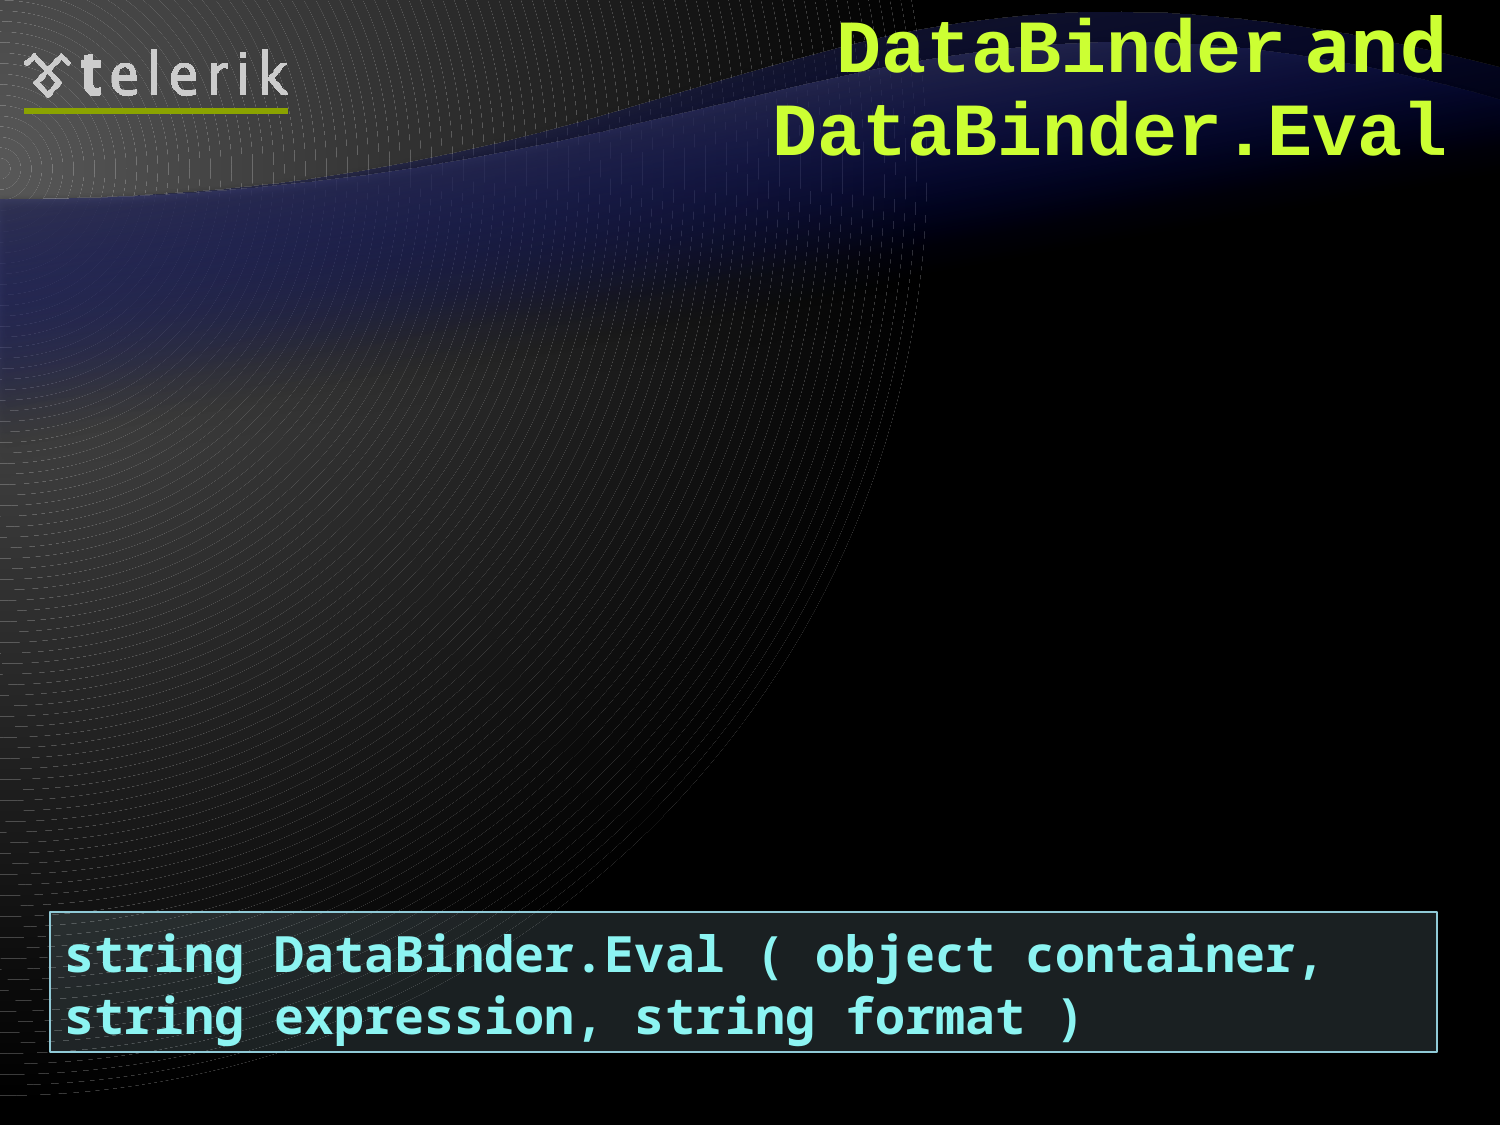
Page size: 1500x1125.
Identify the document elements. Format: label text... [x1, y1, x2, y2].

title DataBinder and DataBinder.Eval [300, 12, 1463, 163]
picture [24, 49, 288, 114]
text_box string DataBinder.Eval ( object container, string expression, string format ) [50, 912, 1438, 1053]
